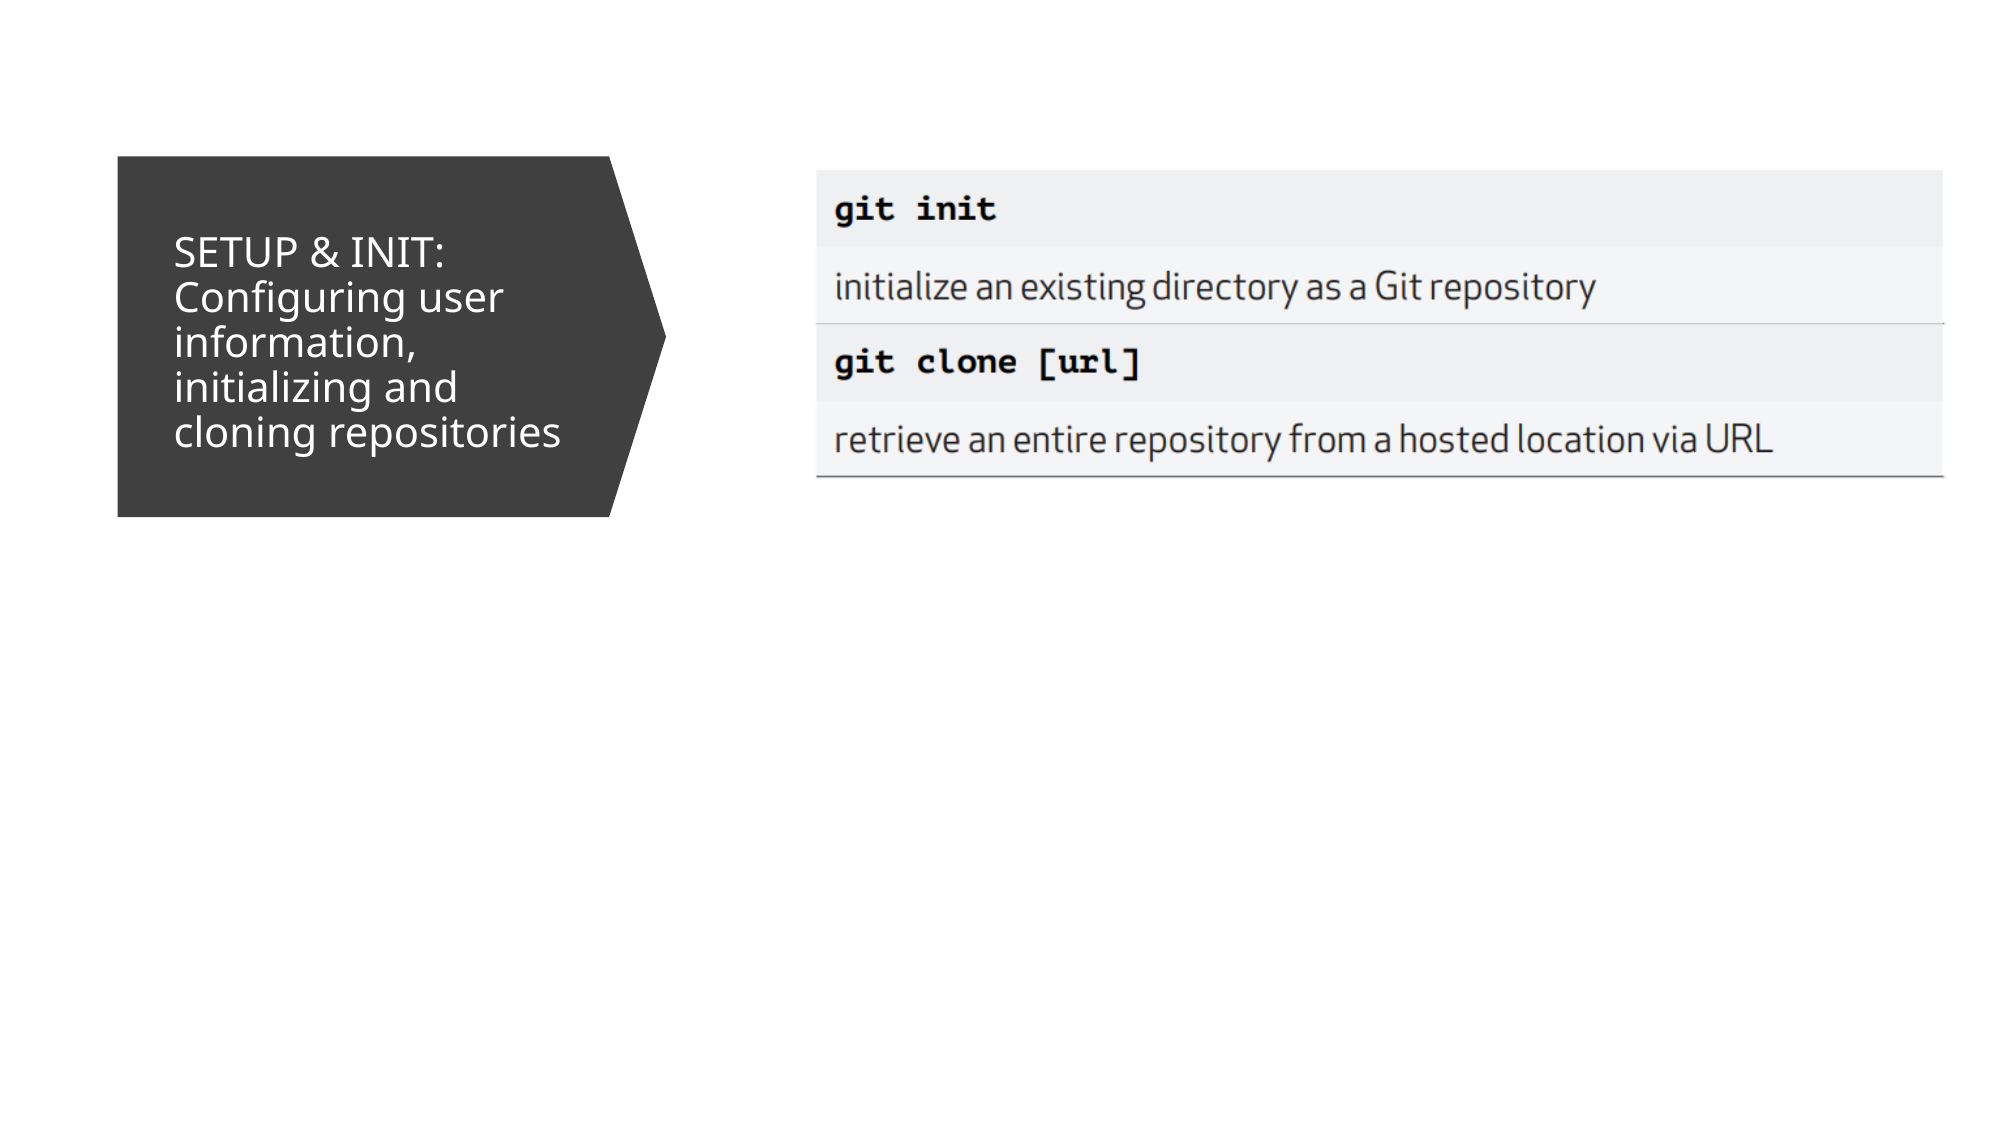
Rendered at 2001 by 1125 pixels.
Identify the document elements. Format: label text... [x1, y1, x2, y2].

title SETUP & INIT: Configuring user information, initializing and cloning repositories [158, 197, 597, 490]
picture [814, 156, 1947, 485]
text_box [116, 155, 668, 519]
